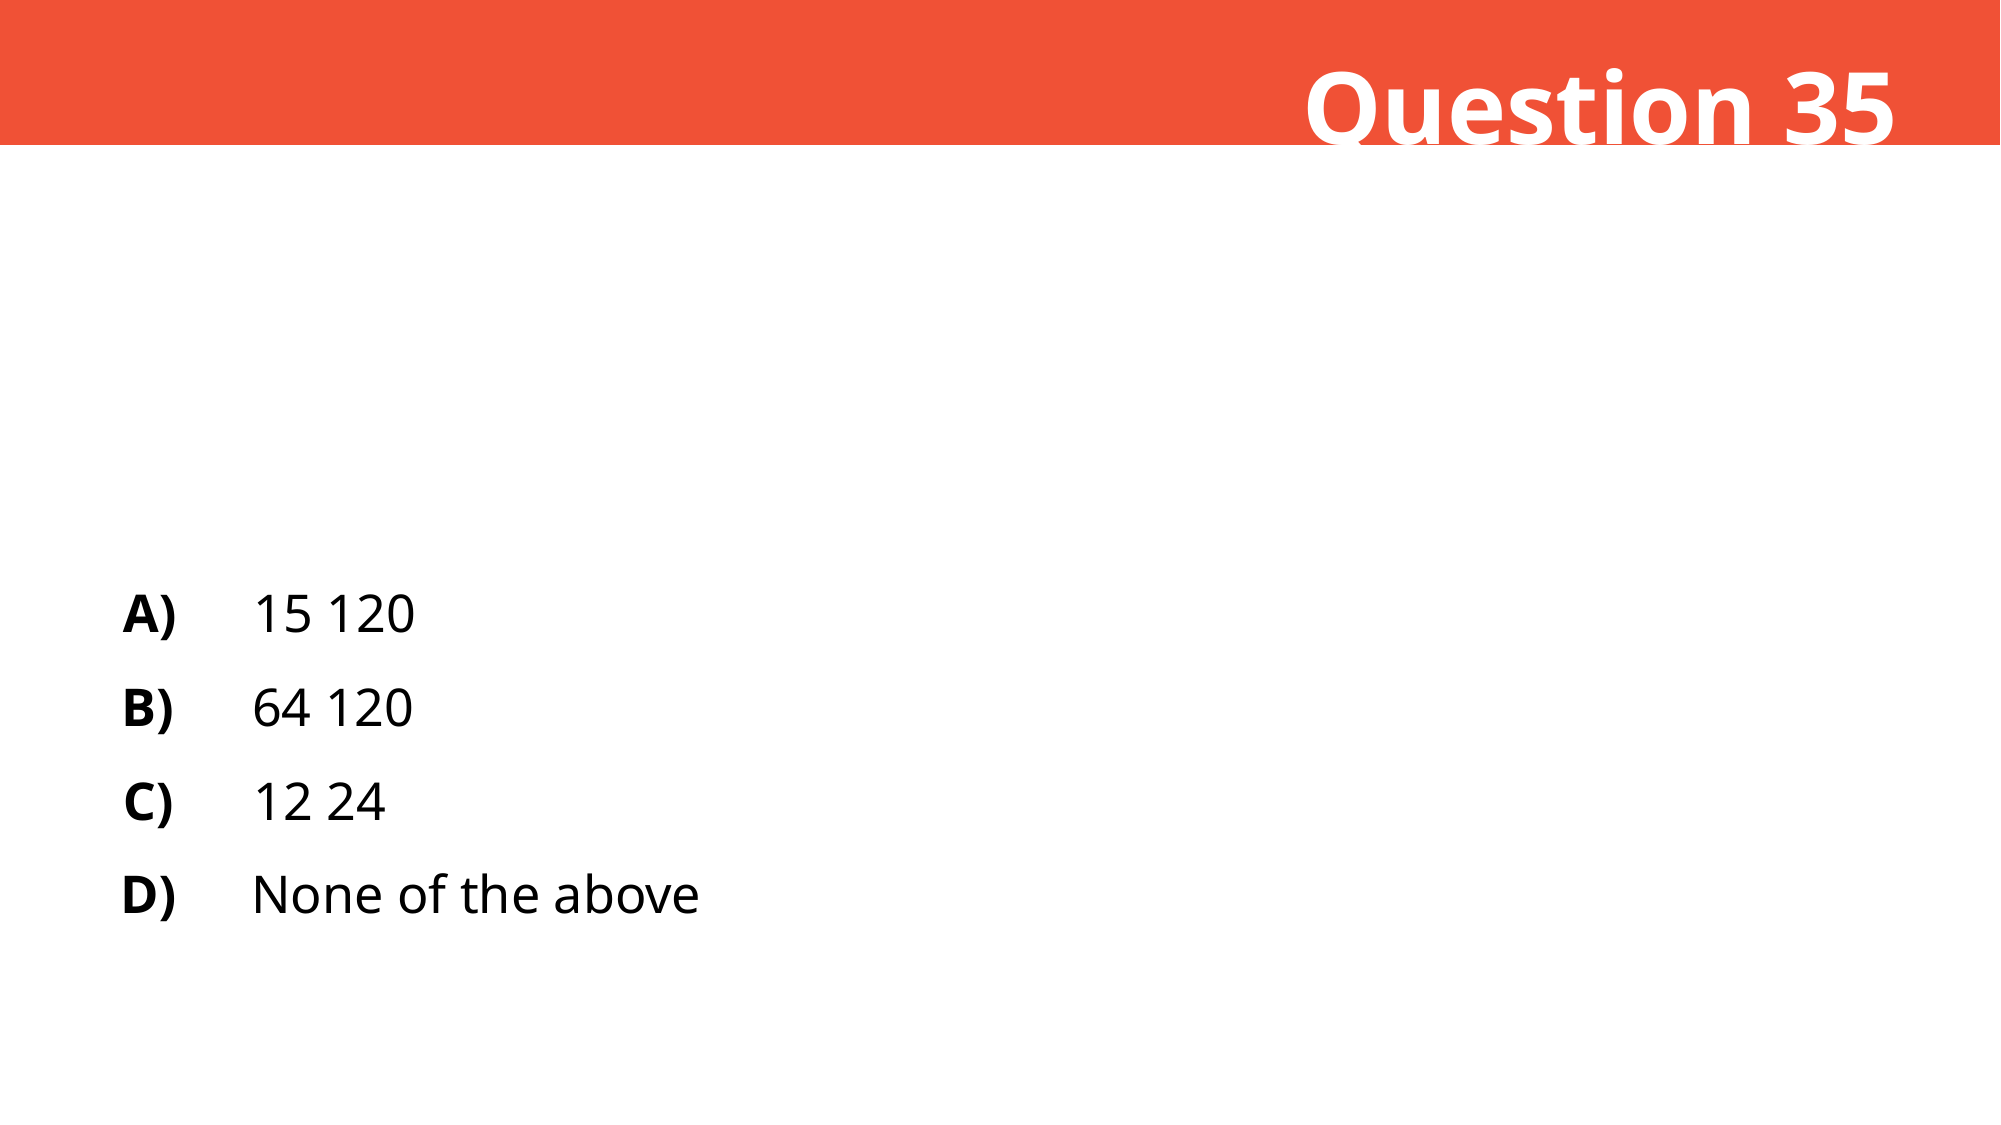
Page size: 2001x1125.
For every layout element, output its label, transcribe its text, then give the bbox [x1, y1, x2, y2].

text_box 12 24 [238, 730, 1896, 839]
text_box A) [107, 541, 223, 651]
text_box 15 120 [238, 541, 1896, 651]
text_box Question 35 [638, 37, 1914, 293]
text_box B) [106, 635, 221, 745]
text_box [0, 0, 2000, 147]
text_box D) [105, 822, 220, 932]
text_box 64 120 [237, 635, 1894, 745]
text_box None of the above [236, 822, 1893, 932]
text_box C) [107, 730, 223, 839]
